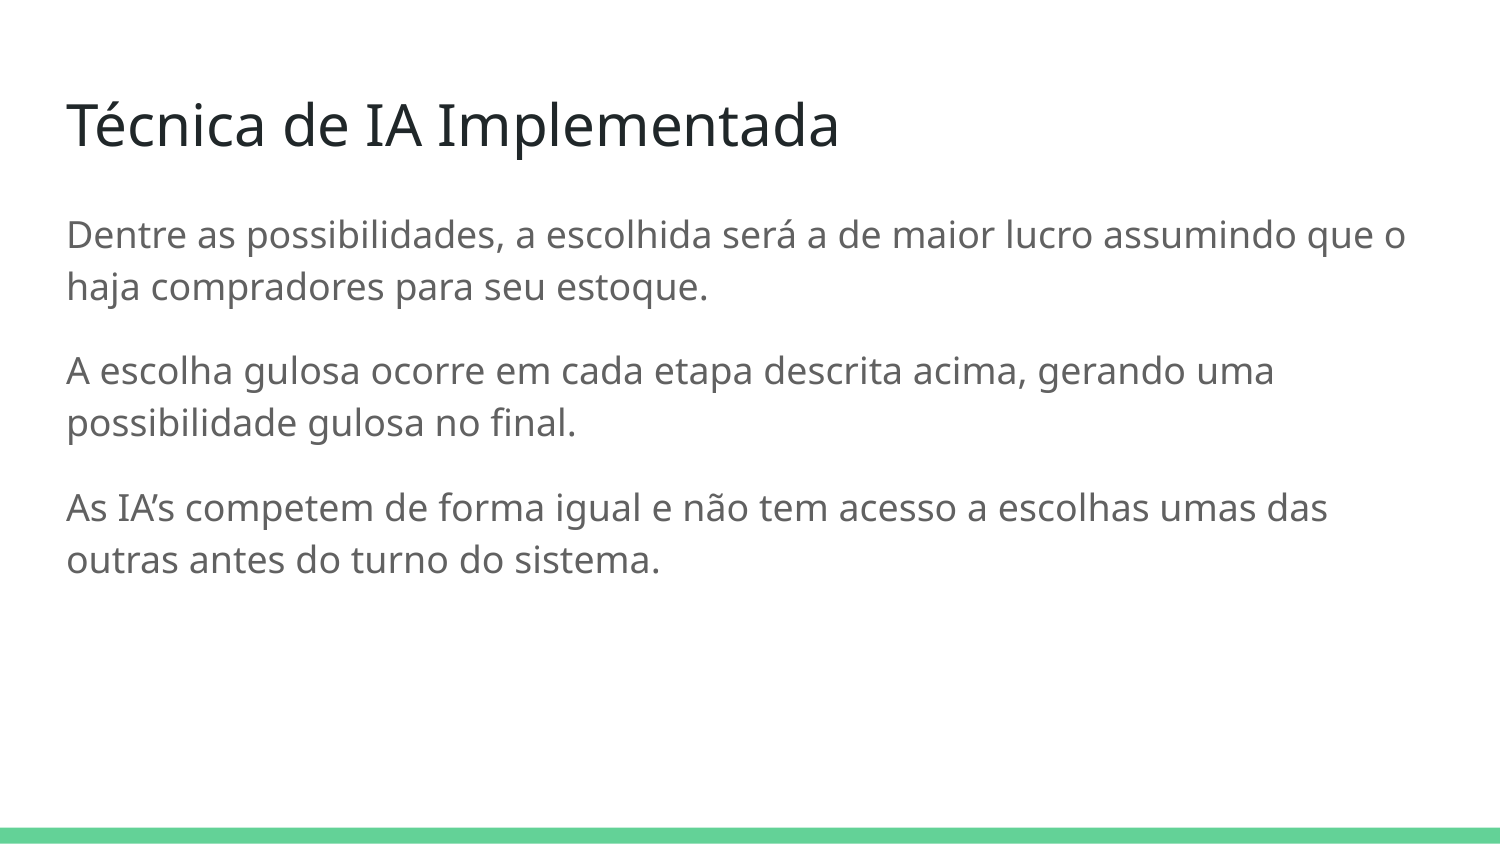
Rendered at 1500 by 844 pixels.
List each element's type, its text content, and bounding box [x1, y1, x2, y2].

list Dentre as possibilidades, a escolhida será a de maior lucro assumindo que o haja compradores para seu estoque. A escolha gulosa ocorre em cada etapa descrita acima, gerando uma possibilidade gulosa no final. As IA’s competem de forma igual e não tem acesso a escolhas umas das outras antes do turno do sistema. [51, 189, 1449, 750]
title Técnica de IA Implementada [51, 72, 1449, 167]
